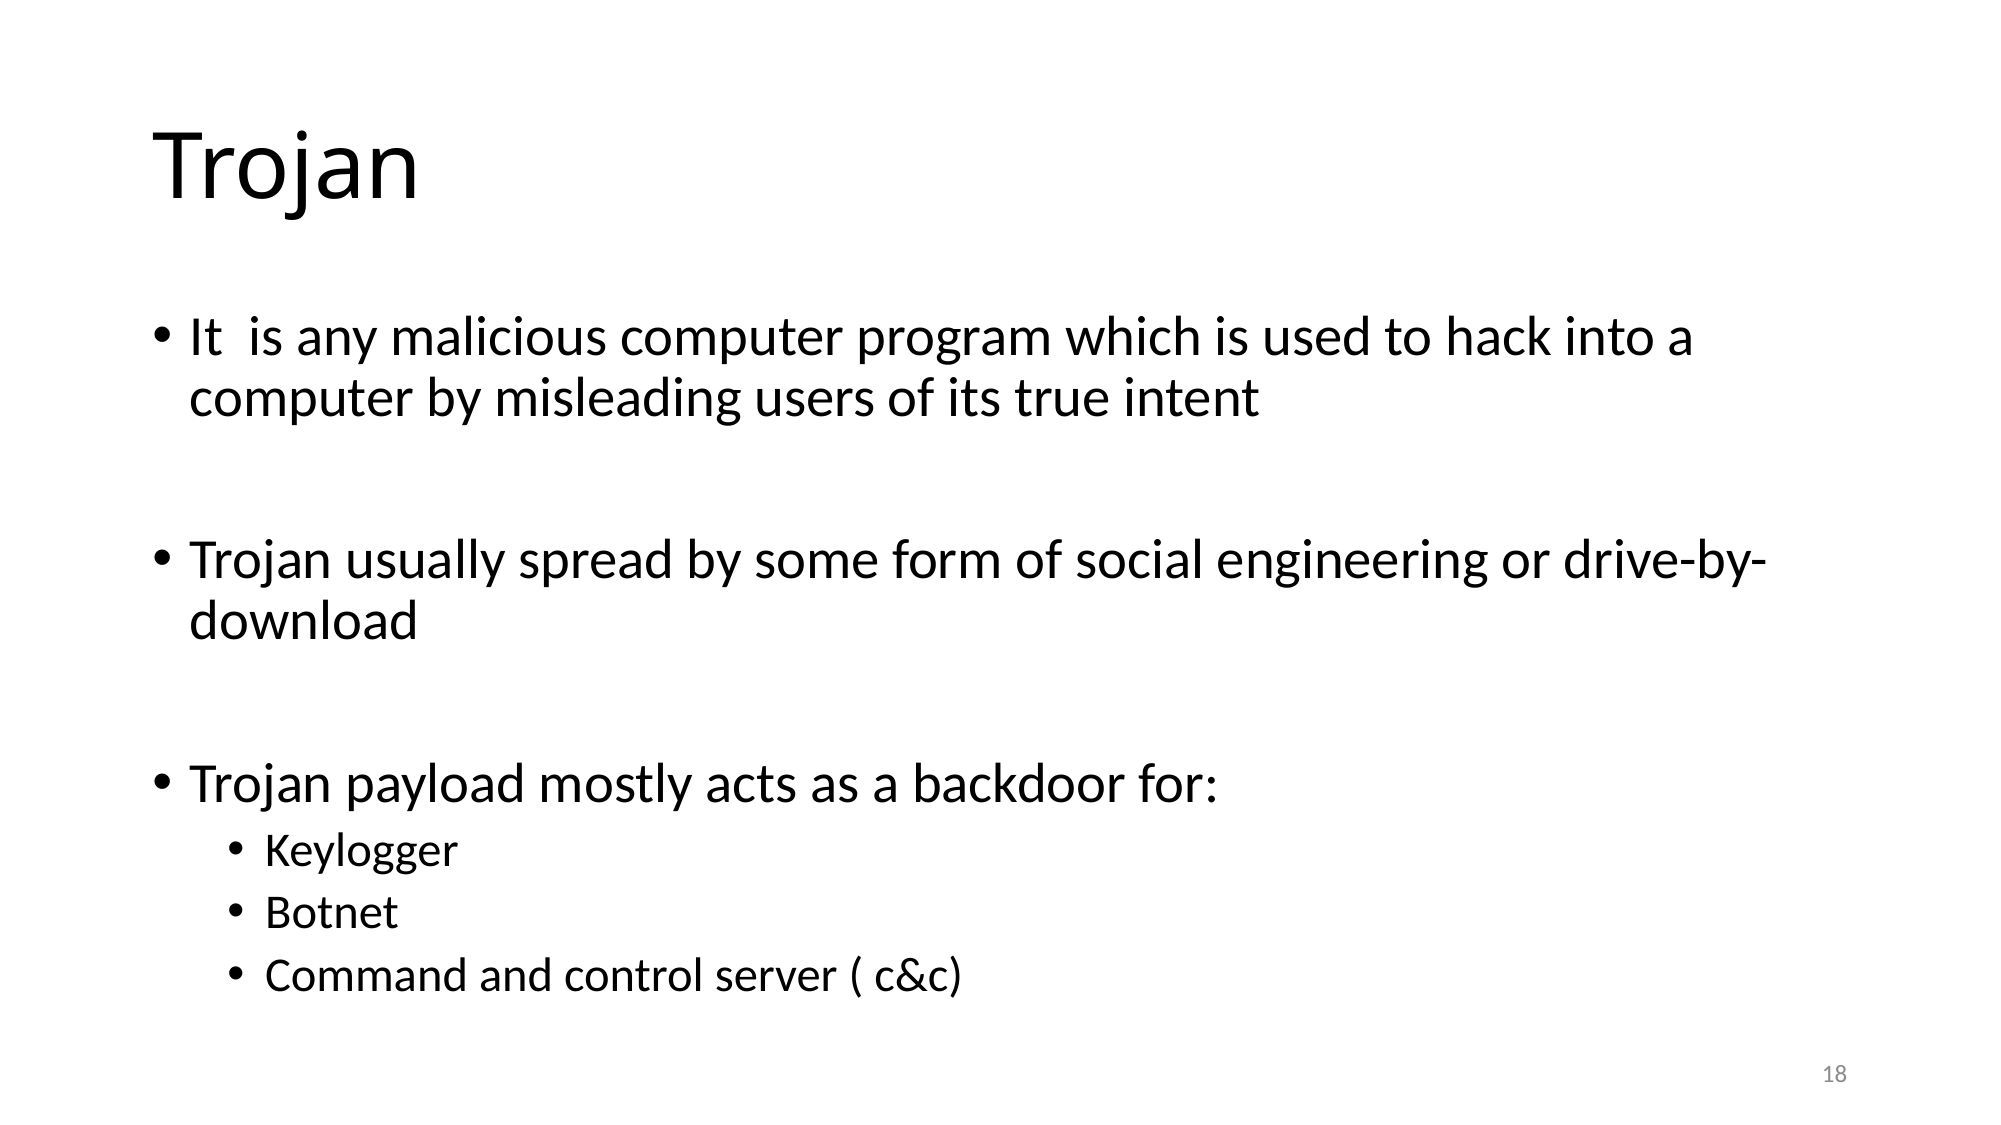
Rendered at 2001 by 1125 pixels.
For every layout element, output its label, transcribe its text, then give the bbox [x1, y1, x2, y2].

slide_number 18 [1412, 1042, 1863, 1103]
list It is any malicious computer program which is used to hack into a computer by misleading users of its true intent Trojan usually spread by some form of social engineering or drive-by-download Trojan payload mostly acts as a backdoor for: Keylogger Botnet Command and control server ( c&c) [137, 299, 1863, 1014]
title Trojan [137, 59, 1863, 278]
